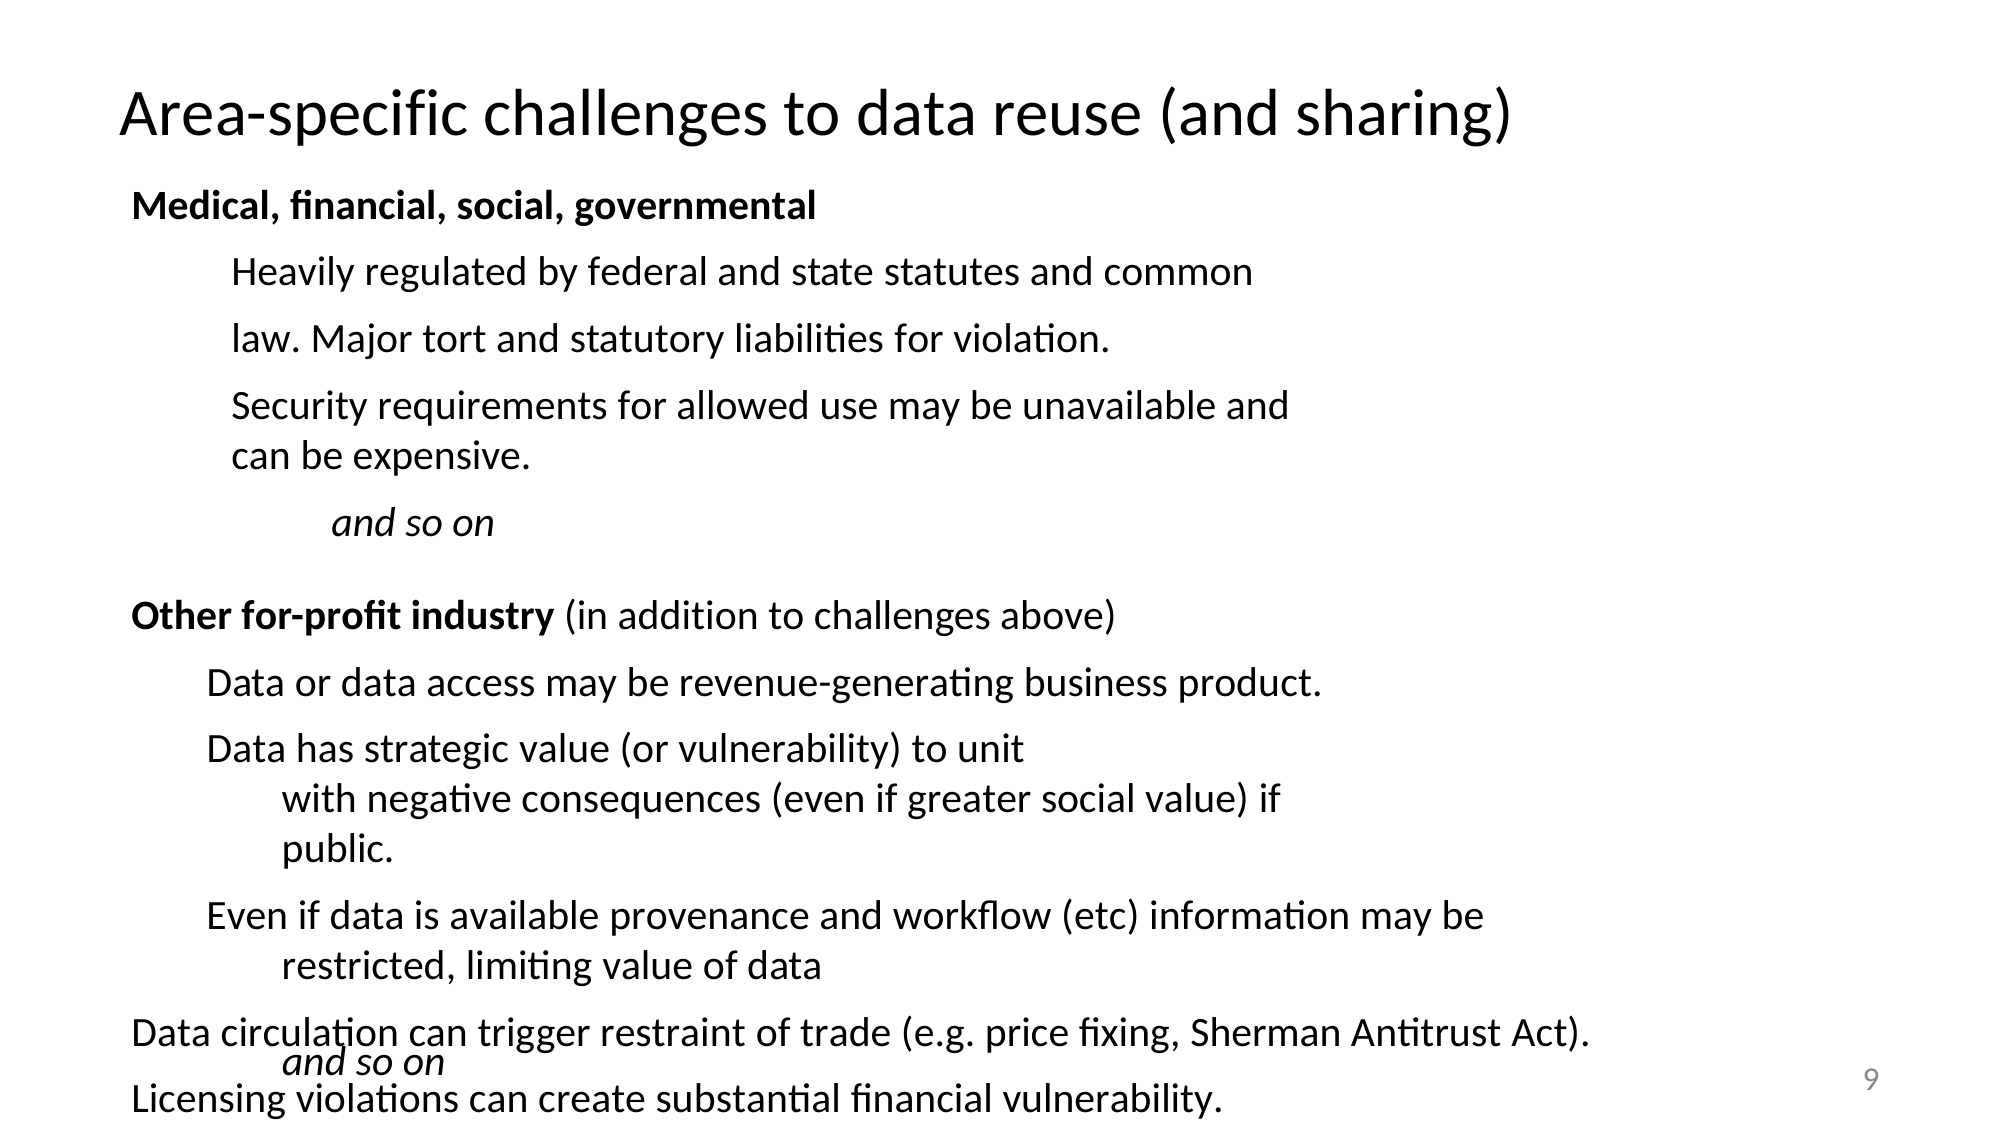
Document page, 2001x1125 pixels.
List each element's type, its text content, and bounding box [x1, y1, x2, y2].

text_box Medical, financial, social, governmental Heavily regulated by federal and state statutes and common law. Major tort and statutory liabilities for violation. Security requirements for allowed use may be unavailable and can be expensive. and so on Other for-profit industry (in addition to challenges above) Data or data access may be revenue-generating business product. Data has strategic value (or vulnerability) to unit with negative consequences (even if greater social value) if public. Even if data is available provenance and workflow (etc) information may be restricted, limiting value of data Data circulation can trigger restraint of trade (e.g. price fixing, Sherman Antitrust Act). Licensing violations can create substantial financial vulnerability. [129, 177, 1661, 1122]
title Area-specific challenges to data reuse (and sharing) [48, 69, 1951, 257]
text_box 9 [1860, 1057, 1882, 1097]
text_box and so on [279, 1033, 448, 1084]
